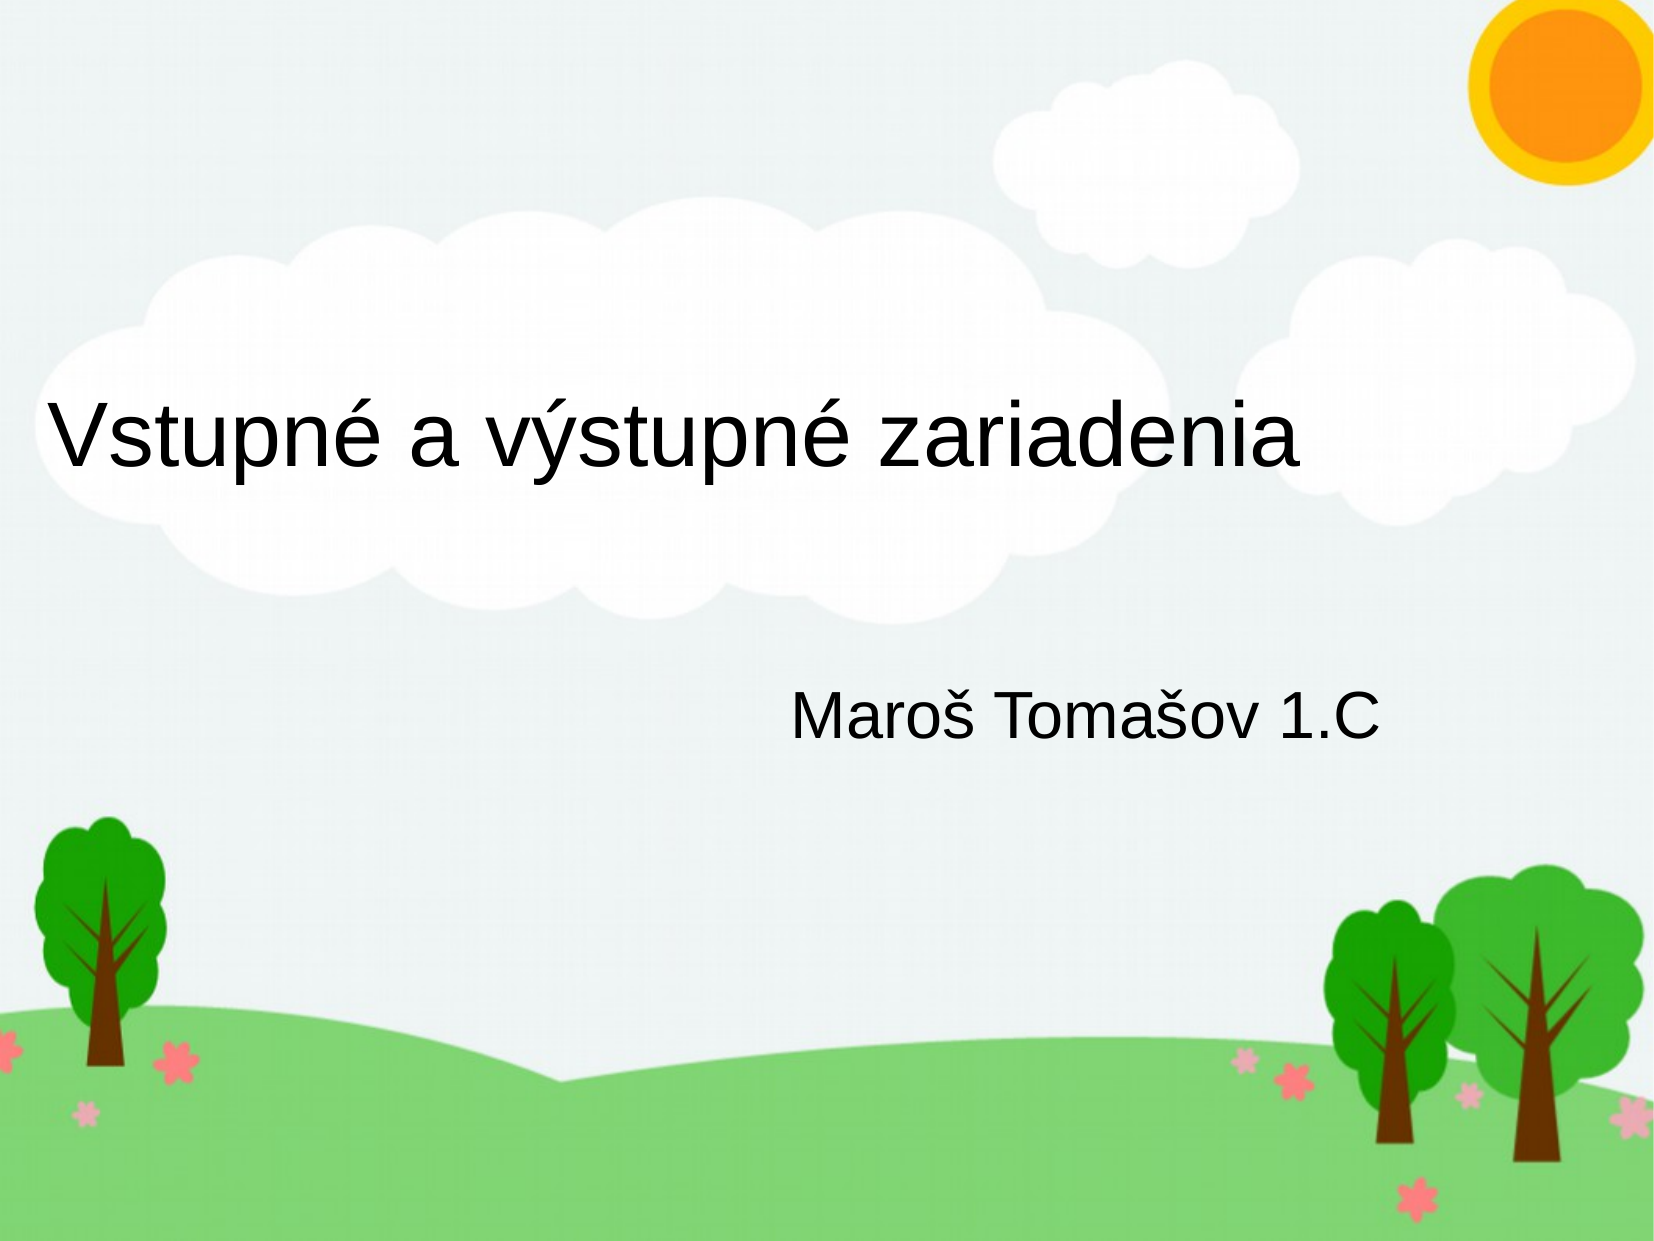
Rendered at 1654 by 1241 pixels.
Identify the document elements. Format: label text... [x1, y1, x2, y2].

picture [0, 0, 1654, 1241]
title Vstupné a výstupné zariadenia [47, 283, 1512, 577]
subtitle Maroš Tomašov 1.C [661, 632, 1512, 792]
